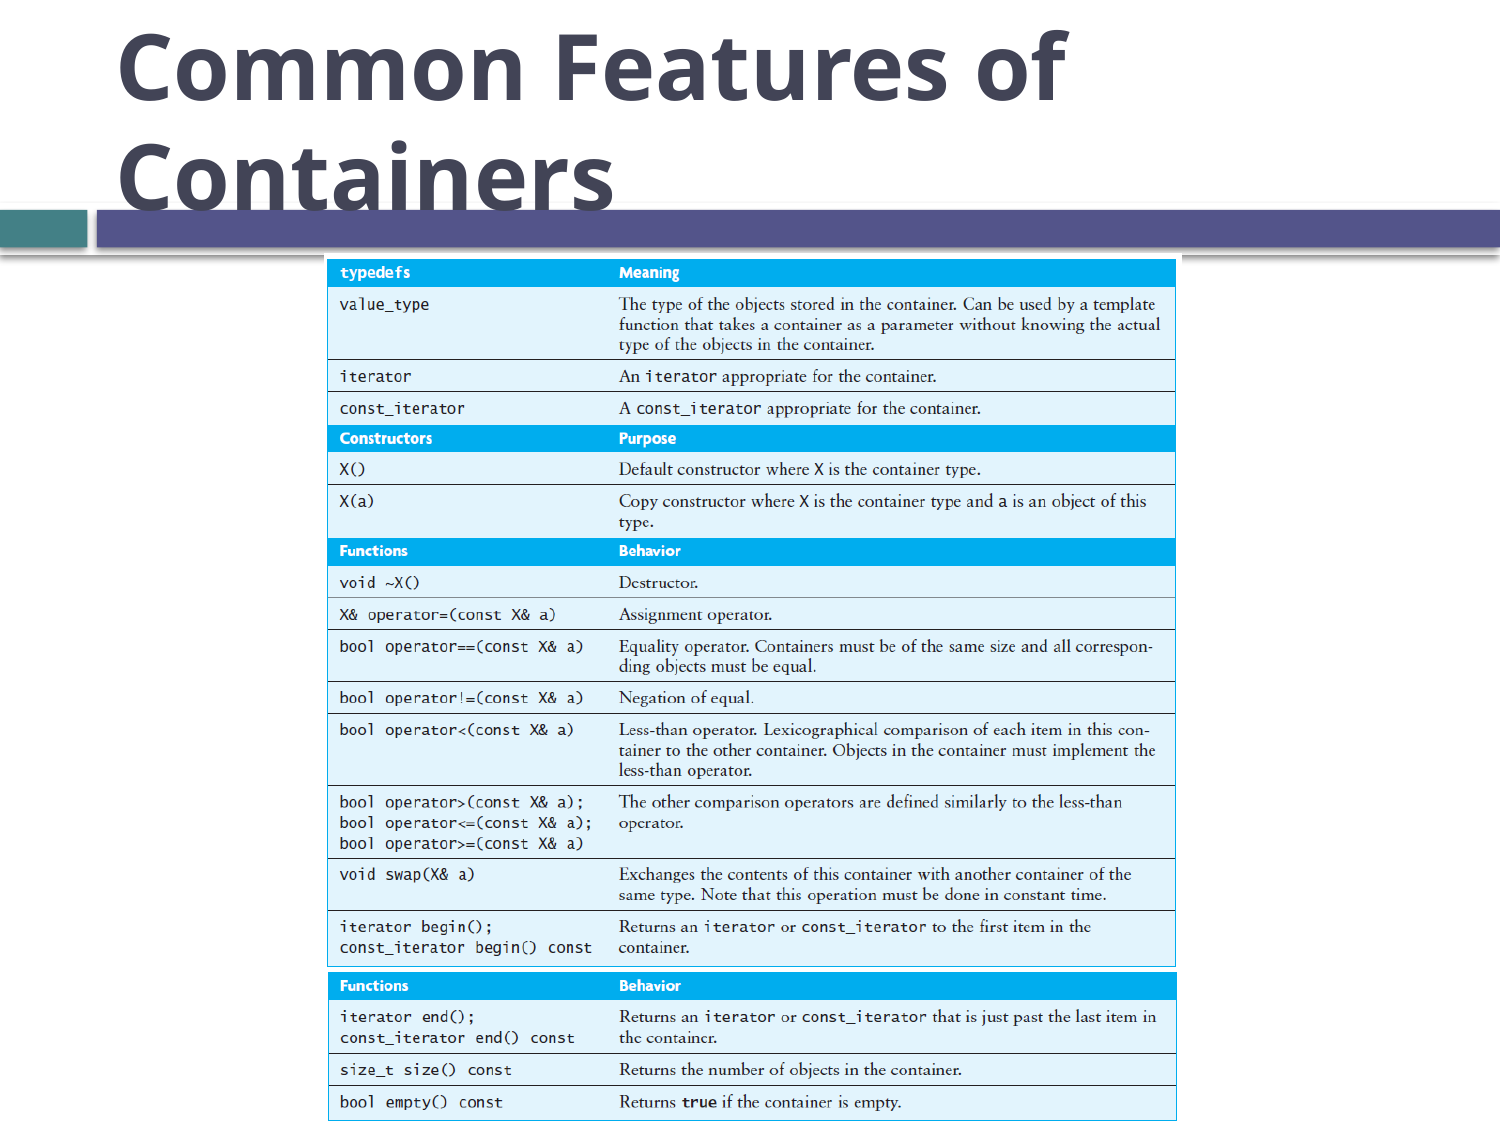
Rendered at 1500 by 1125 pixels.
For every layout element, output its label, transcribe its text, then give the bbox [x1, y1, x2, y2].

picture [324, 252, 1182, 1125]
title Common Features of Containers [100, 37, 1439, 201]
